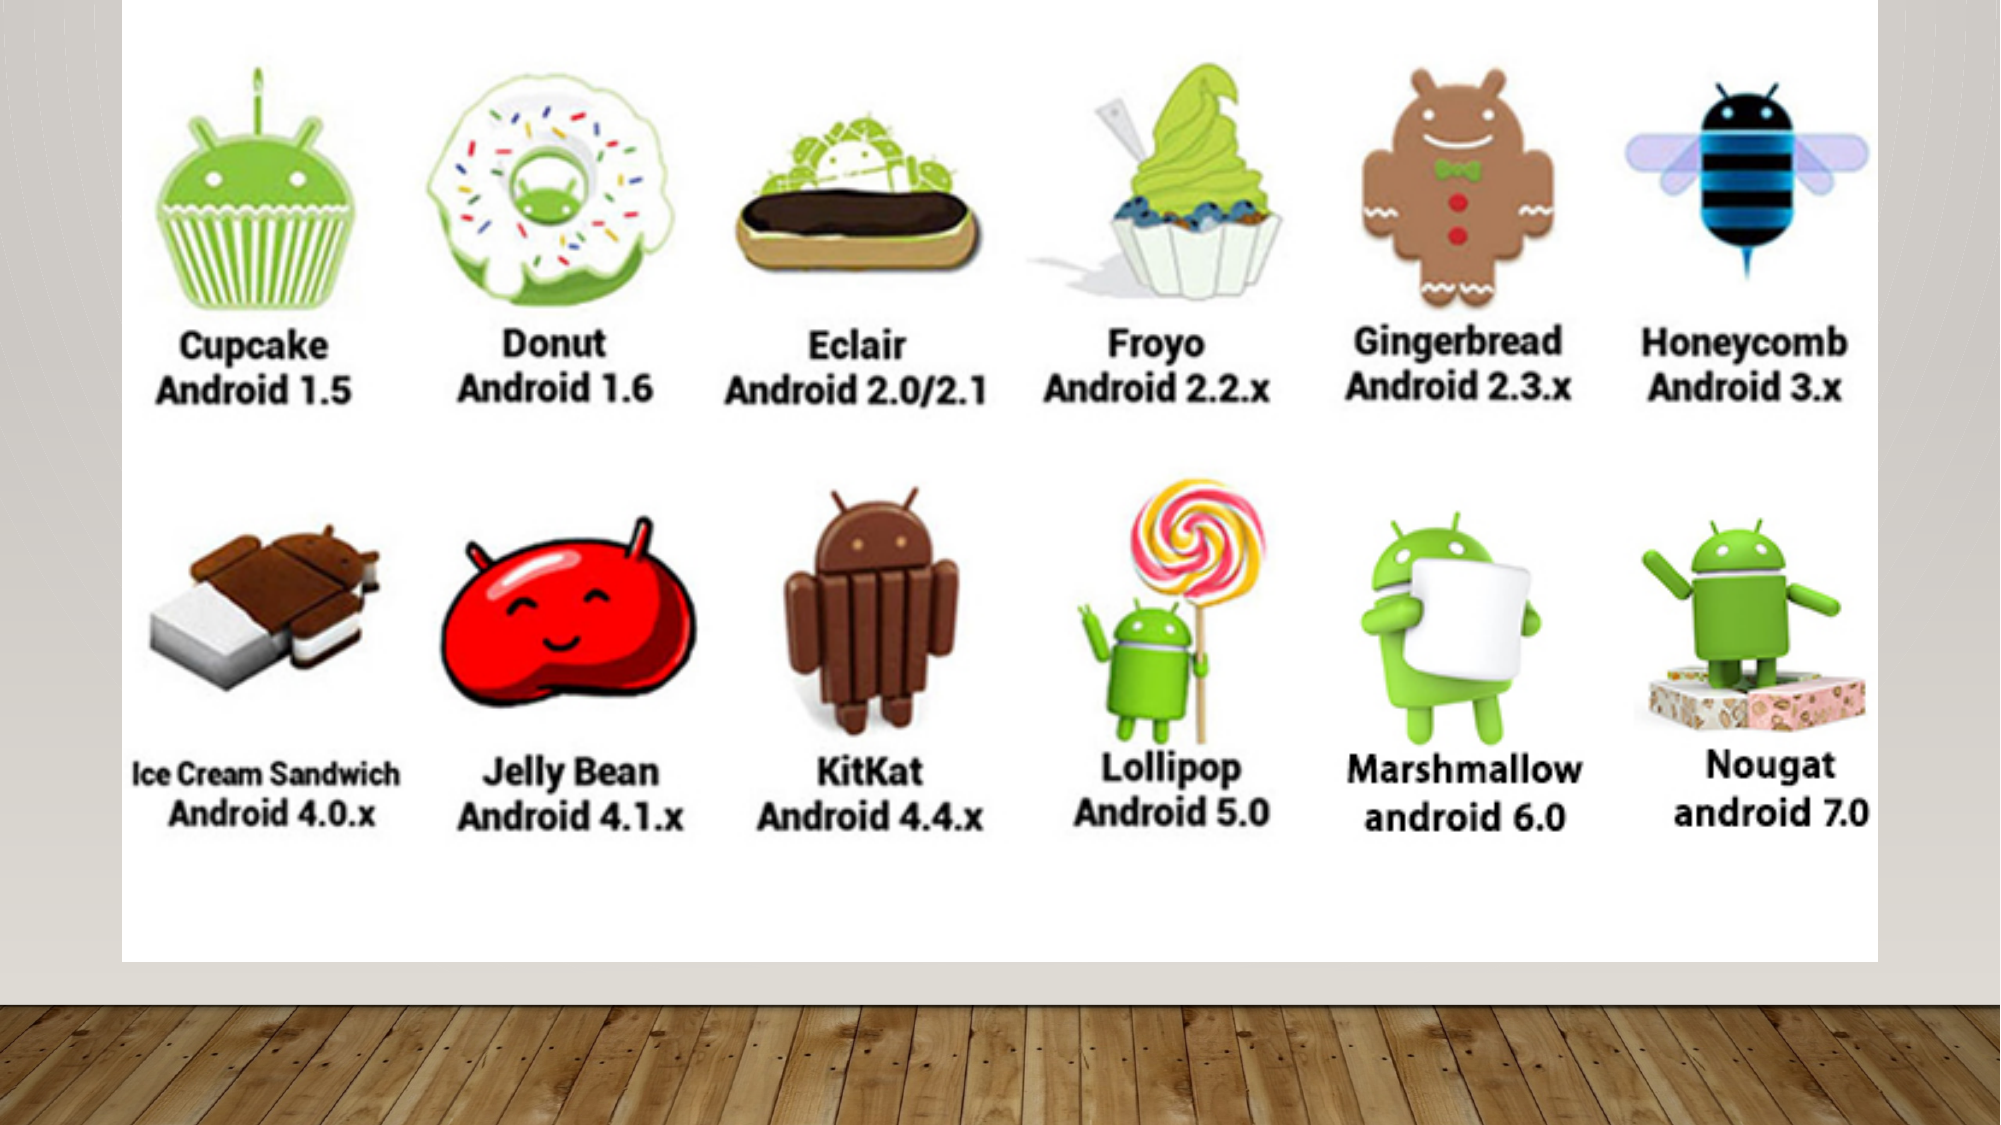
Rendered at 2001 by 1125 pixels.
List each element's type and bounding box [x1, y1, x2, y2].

picture [0, 1005, 2000, 1125]
picture [122, 0, 1878, 962]
